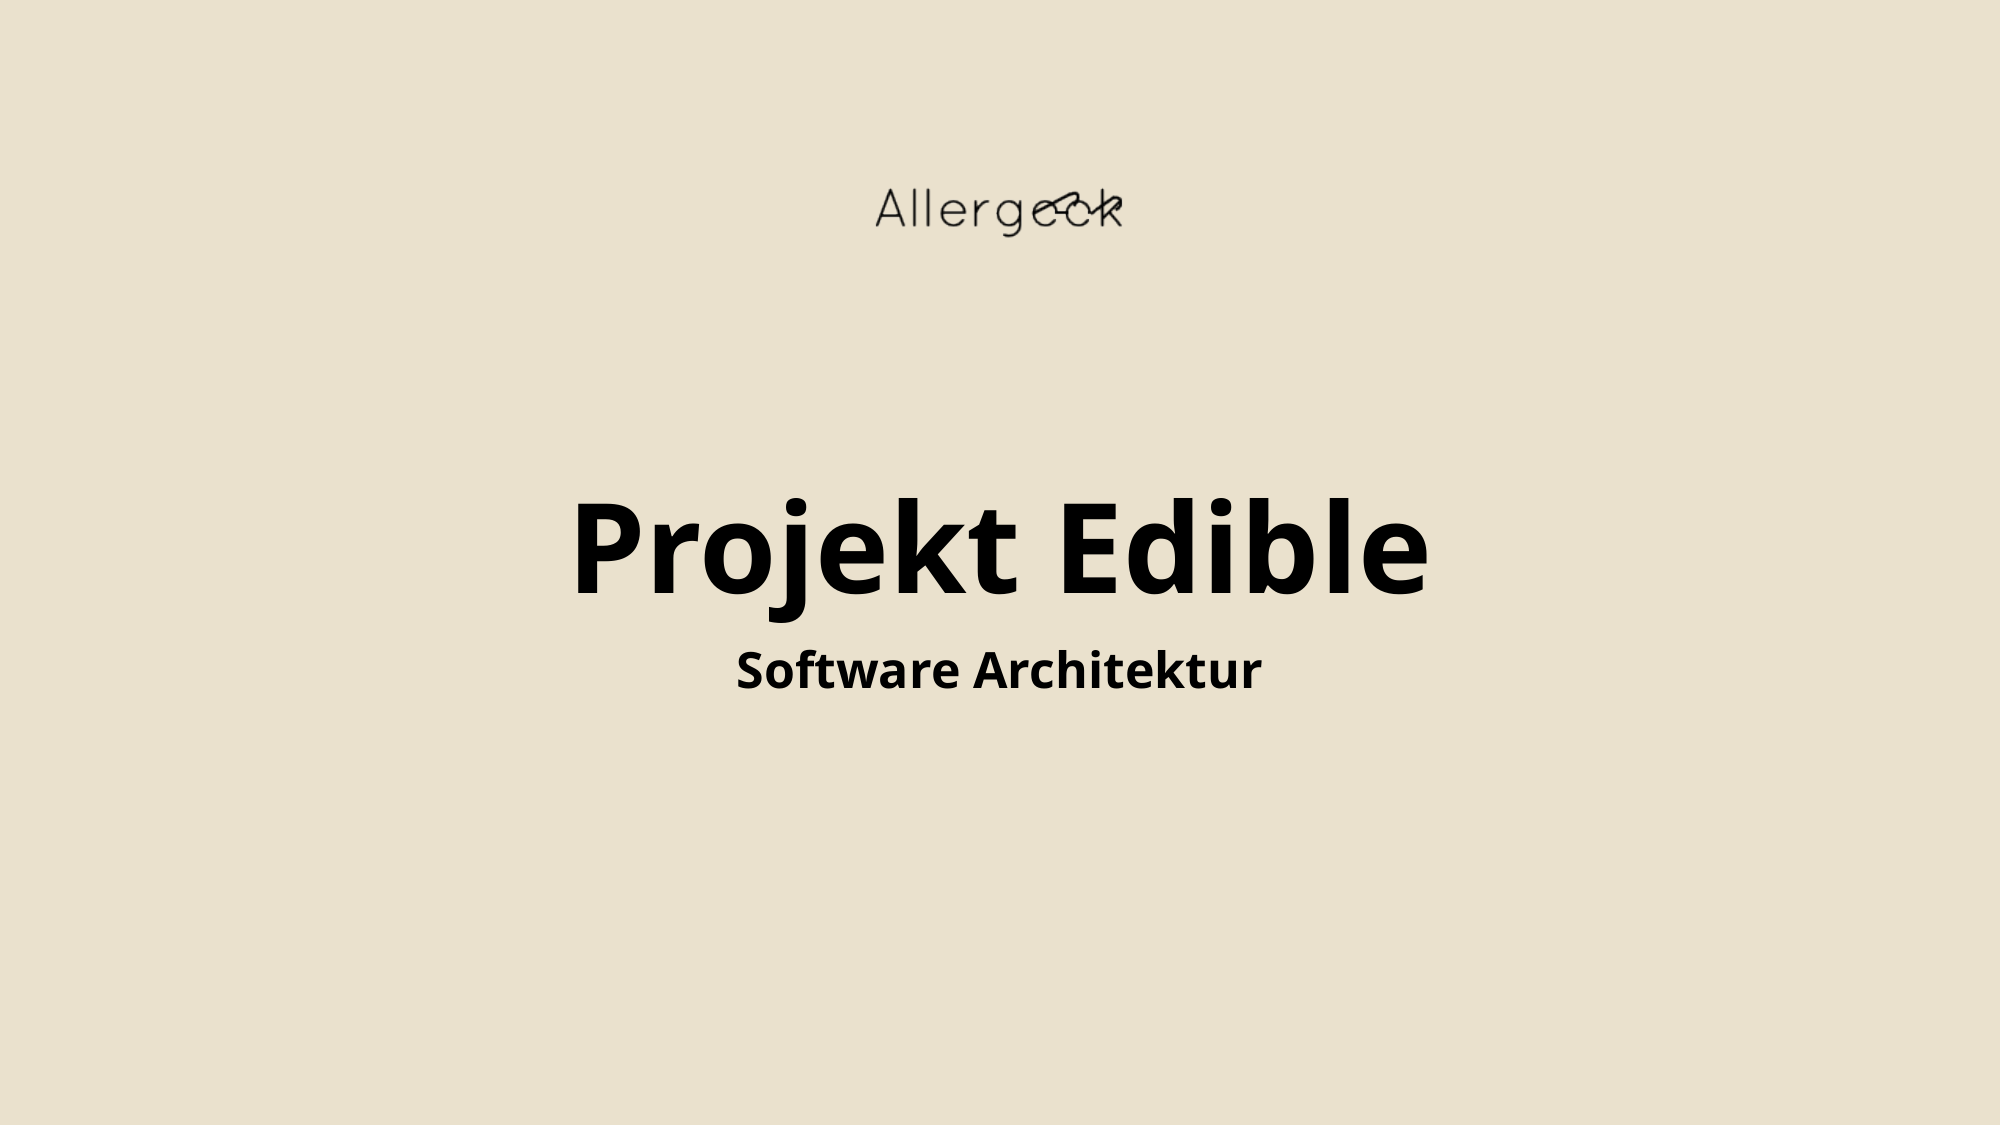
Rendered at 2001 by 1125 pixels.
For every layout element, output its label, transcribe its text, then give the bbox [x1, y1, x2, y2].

title Projekt Edible [249, 289, 1750, 629]
picture [843, 167, 1157, 246]
subtitle Software Architektur [249, 637, 1750, 873]
